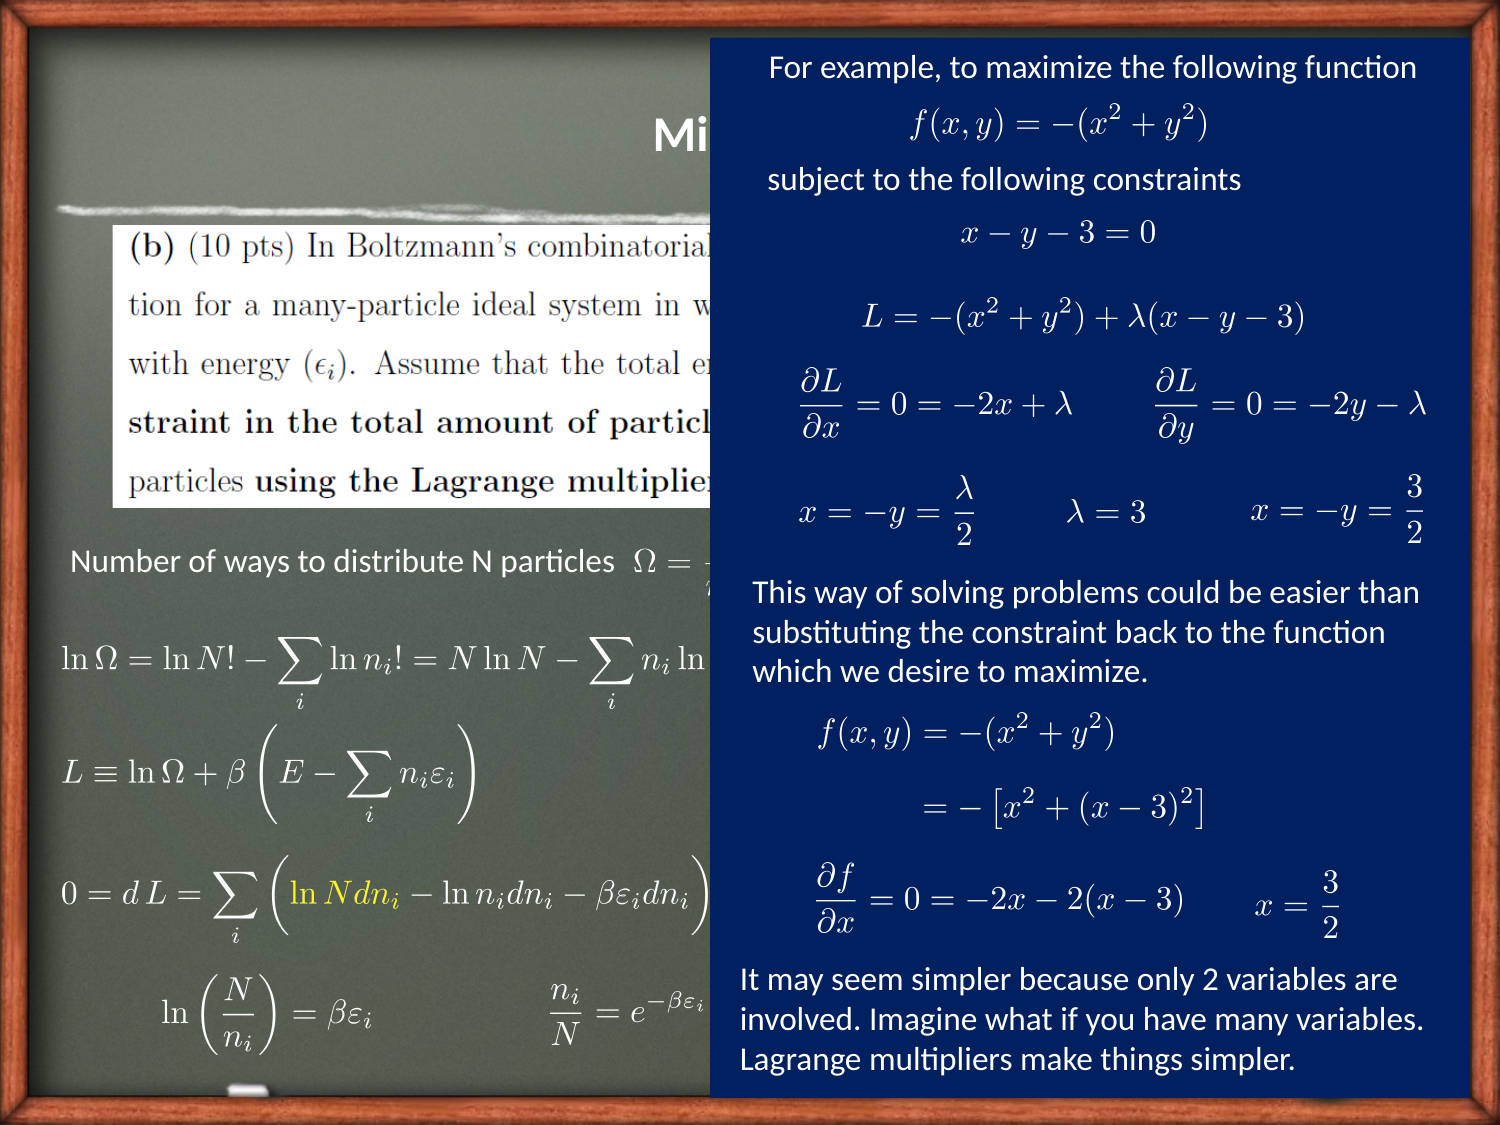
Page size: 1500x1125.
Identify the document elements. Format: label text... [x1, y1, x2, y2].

text_box This way of solving problems could be easier than substituting the constraint back to the function which we desire to maximize. [737, 562, 1465, 697]
picture [0, 0, 1500, 1125]
text_box It may seem simpler because only 2 variables are involved. Imagine what if you have many variables. Lagrange multipliers make things simpler. [724, 949, 1473, 1085]
text_box For example, to maximize the following function [754, 37, 1434, 93]
text_box subject to the following constraints [752, 149, 1258, 205]
text_box Midterm [162, 75, 708, 188]
text_box [708, 35, 1472, 1100]
text_box Number of ways to distribute N particles [55, 531, 628, 587]
